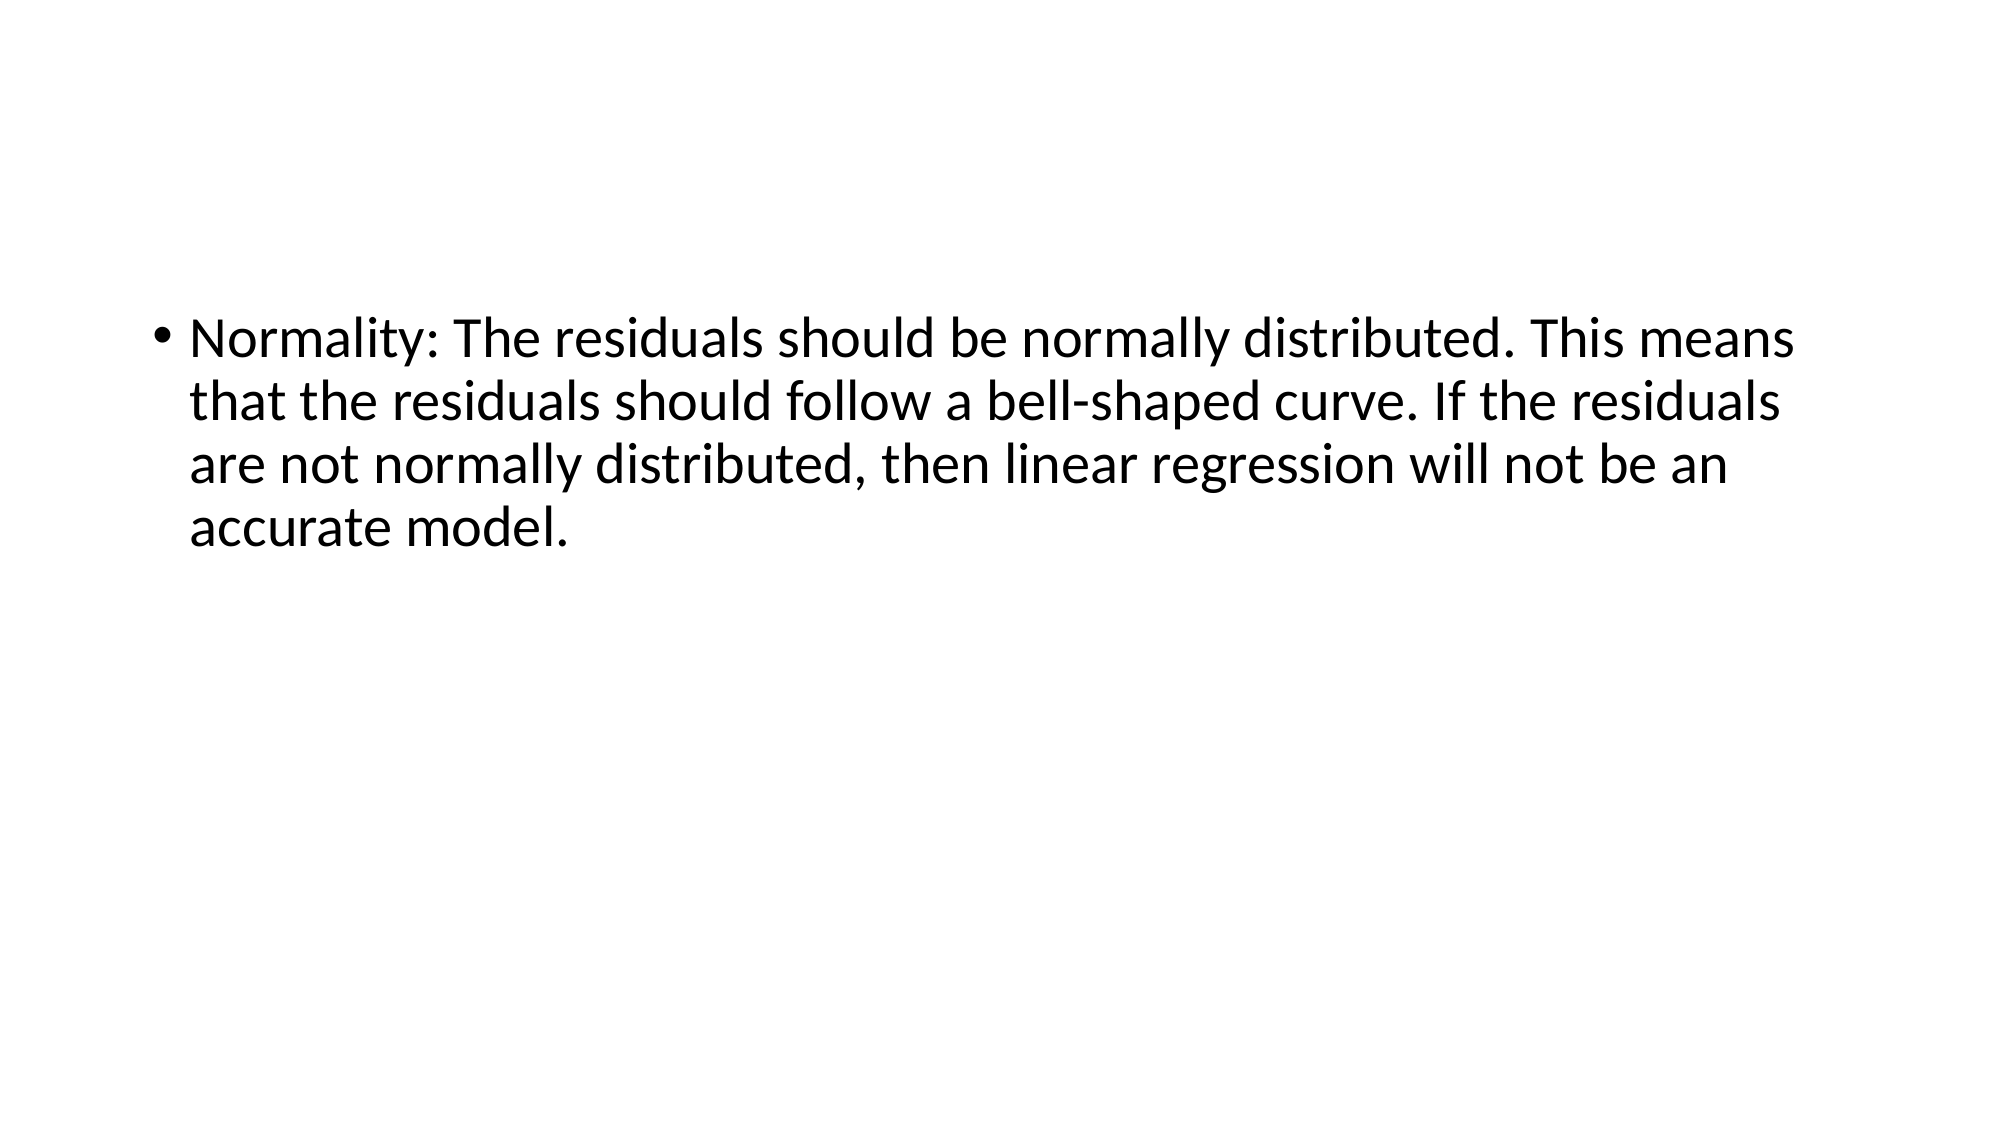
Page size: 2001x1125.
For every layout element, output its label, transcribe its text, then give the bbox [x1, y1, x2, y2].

list Normality: The residuals should be normally distributed. This means that the residuals should follow a bell-shaped curve. If the residuals are not normally distributed, then linear regression will not be an accurate model. [137, 299, 1863, 1014]
